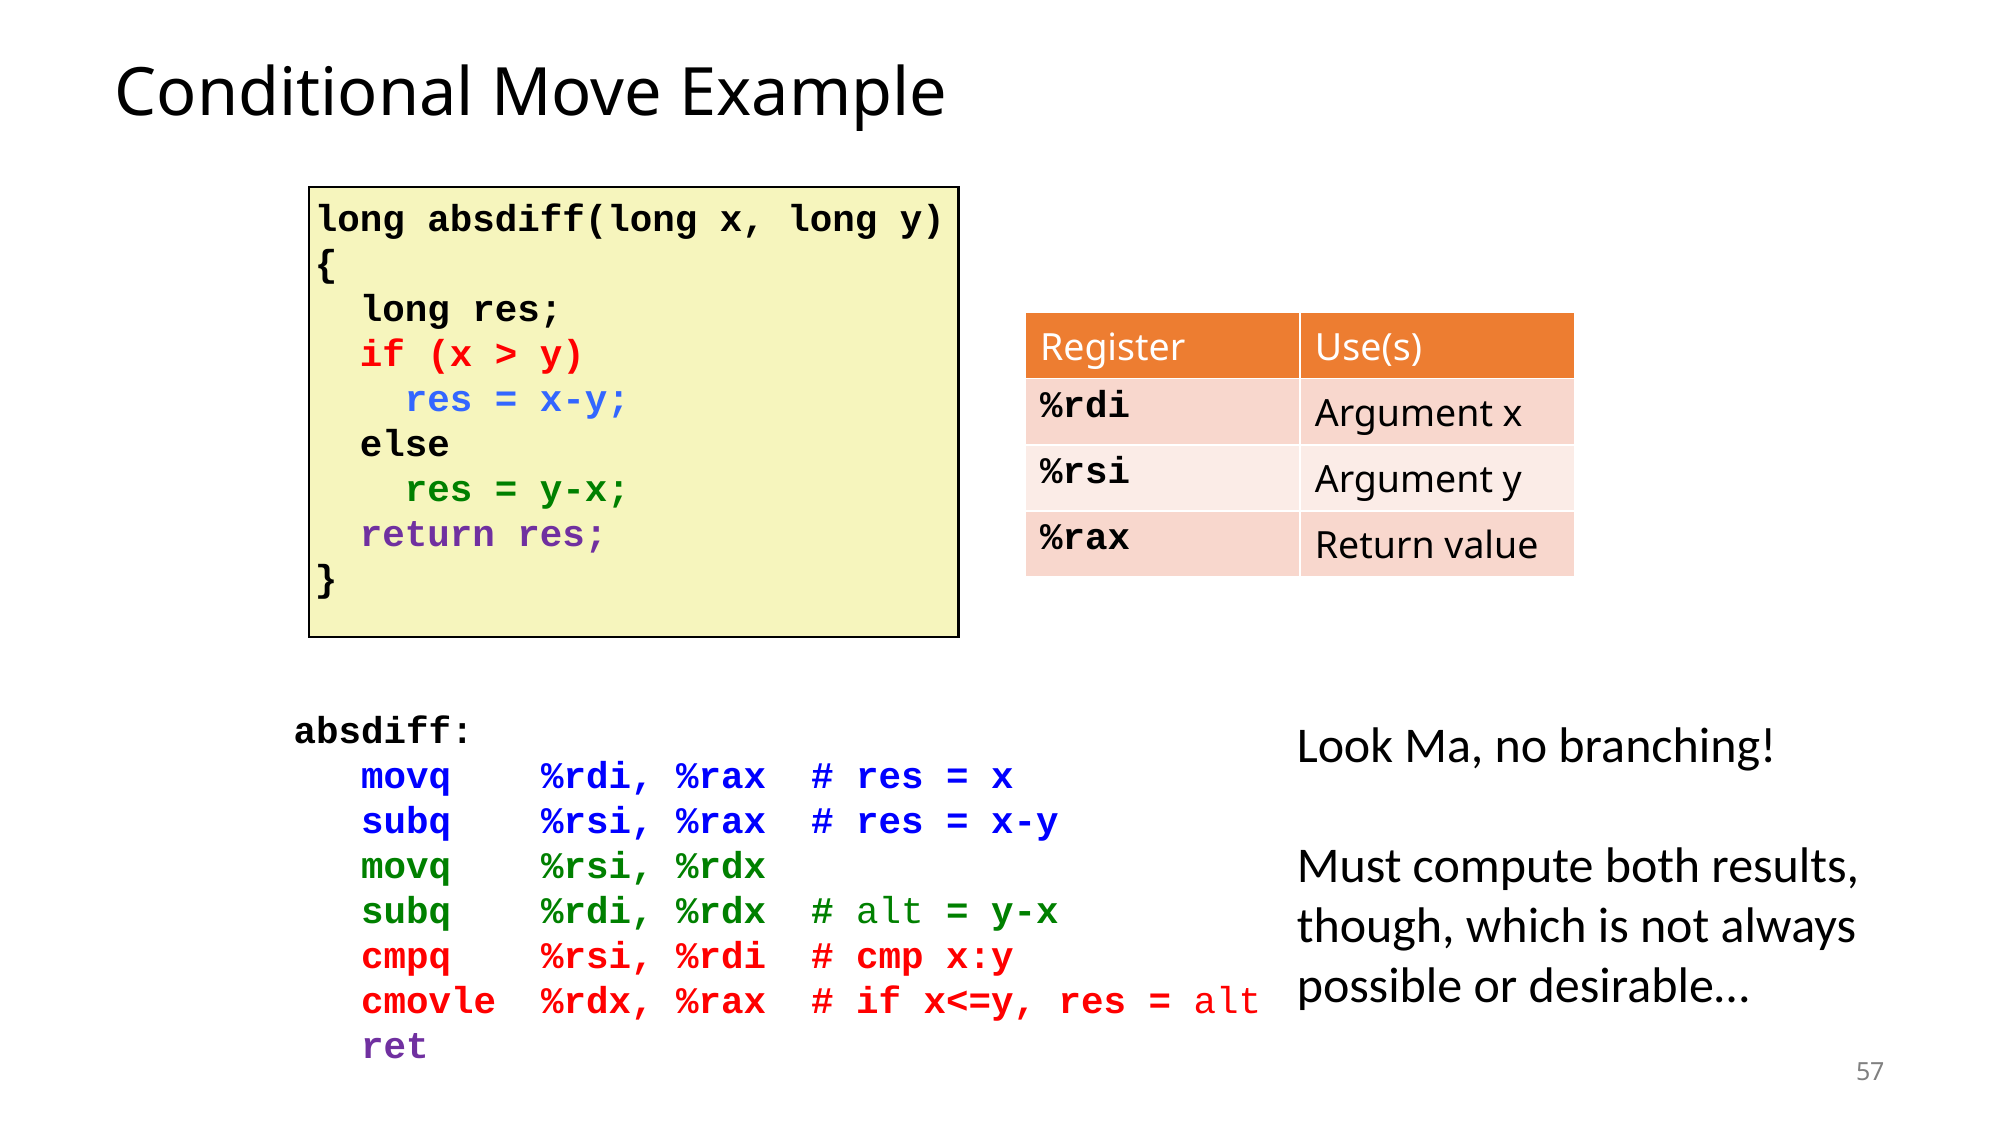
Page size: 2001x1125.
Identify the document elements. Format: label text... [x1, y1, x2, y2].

table_cell Argument y [1301, 446, 1574, 510]
text_box Look Ma, no branching! Must compute both results, though, which is not always possible or desirable… [1282, 705, 1916, 1020]
table_cell Return value [1301, 512, 1574, 576]
table_header Register [1026, 313, 1299, 378]
slide_number 57 [1749, 1042, 1900, 1103]
title Conditional Move Example [99, 37, 1900, 150]
text_box [1335, 287, 1711, 613]
table_cell %rdi [1026, 379, 1299, 444]
text_box absdiff: movq %rdi, %rax # res = x subq %rsi, %rax # res = x-y movq %rsi, %rdx subq %rdi, %rdx # alt = y-x cmpq %rsi, %rdi # cmp x:y cmovle %rdx, %rax # if x<=y, res = alt ret [287, 699, 1377, 1125]
table_cell %rsi [1026, 446, 1299, 510]
table_cell %rax [1026, 512, 1299, 576]
text_box long absdiff(long x, long y) { long res; if (x > y) res = x-y; else res = y-x; return res; } [308, 187, 959, 638]
table_cell Argument x [1301, 379, 1574, 444]
table_header Use(s) [1301, 313, 1574, 378]
